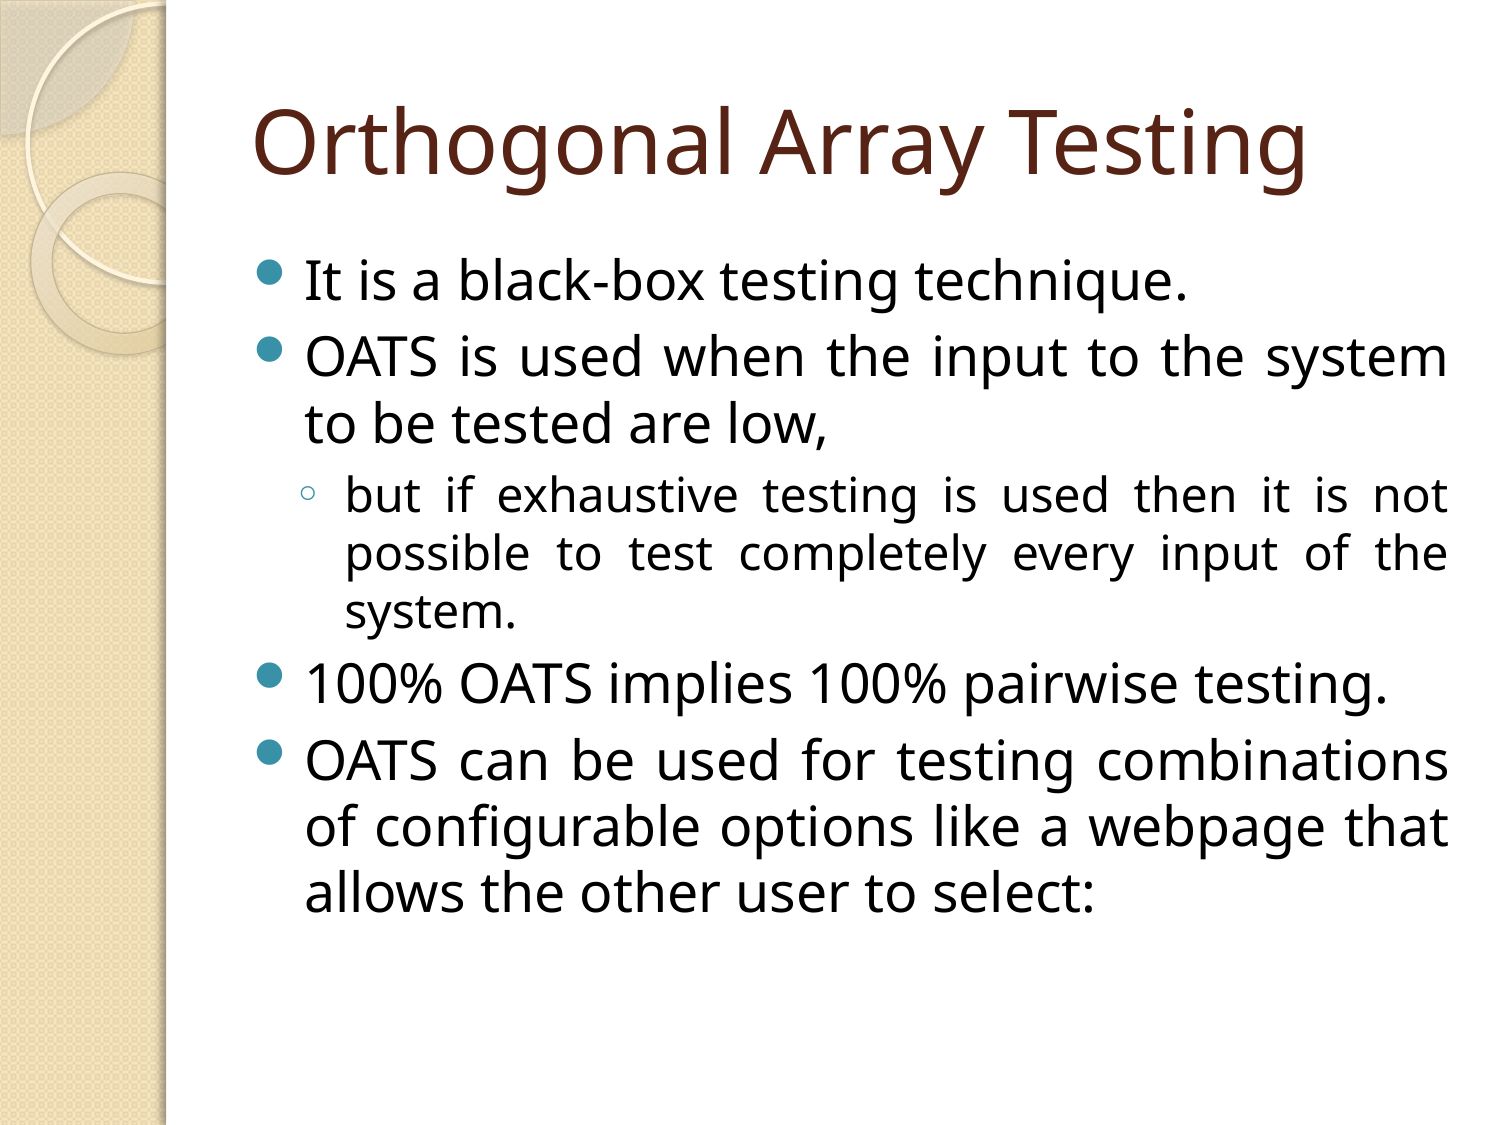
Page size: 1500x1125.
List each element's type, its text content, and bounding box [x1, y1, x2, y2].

list It is a black-box testing technique. OATS is used when the input to the system to be tested are low, but if exhaustive testing is used then it is not possible to test completely every input of the system. 100% OATS implies 100% pairwise testing. OATS can be used for testing combinations of configurable options like a webpage that allows the other user to select: [235, 237, 1466, 1025]
title Orthogonal Array Testing [235, 45, 1466, 233]
